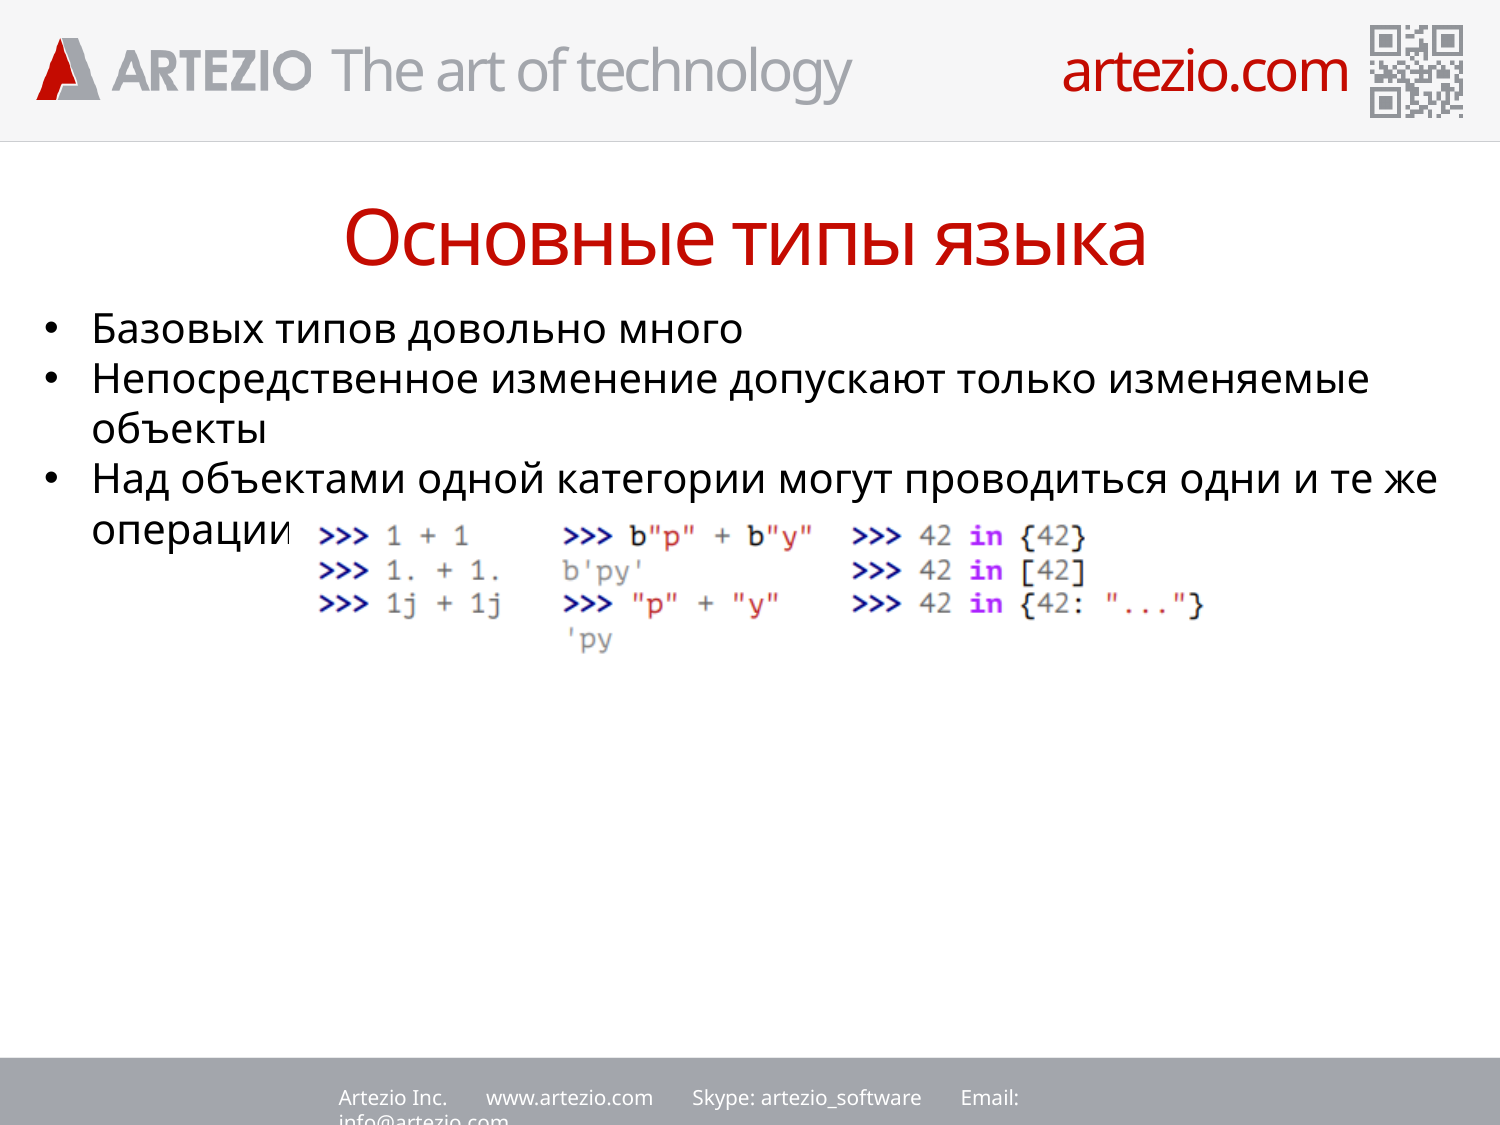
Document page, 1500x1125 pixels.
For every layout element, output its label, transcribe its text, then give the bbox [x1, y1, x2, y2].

picture [289, 503, 1224, 690]
text_box Основные типы языка [23, 190, 1471, 291]
text_box Базовых типов довольно много Непосредственное изменение допускают только изменяемые объекты Над объектами одной категории могут проводиться одни и те же операции [29, 294, 1471, 560]
picture [36, 38, 311, 100]
picture [1370, 25, 1463, 118]
